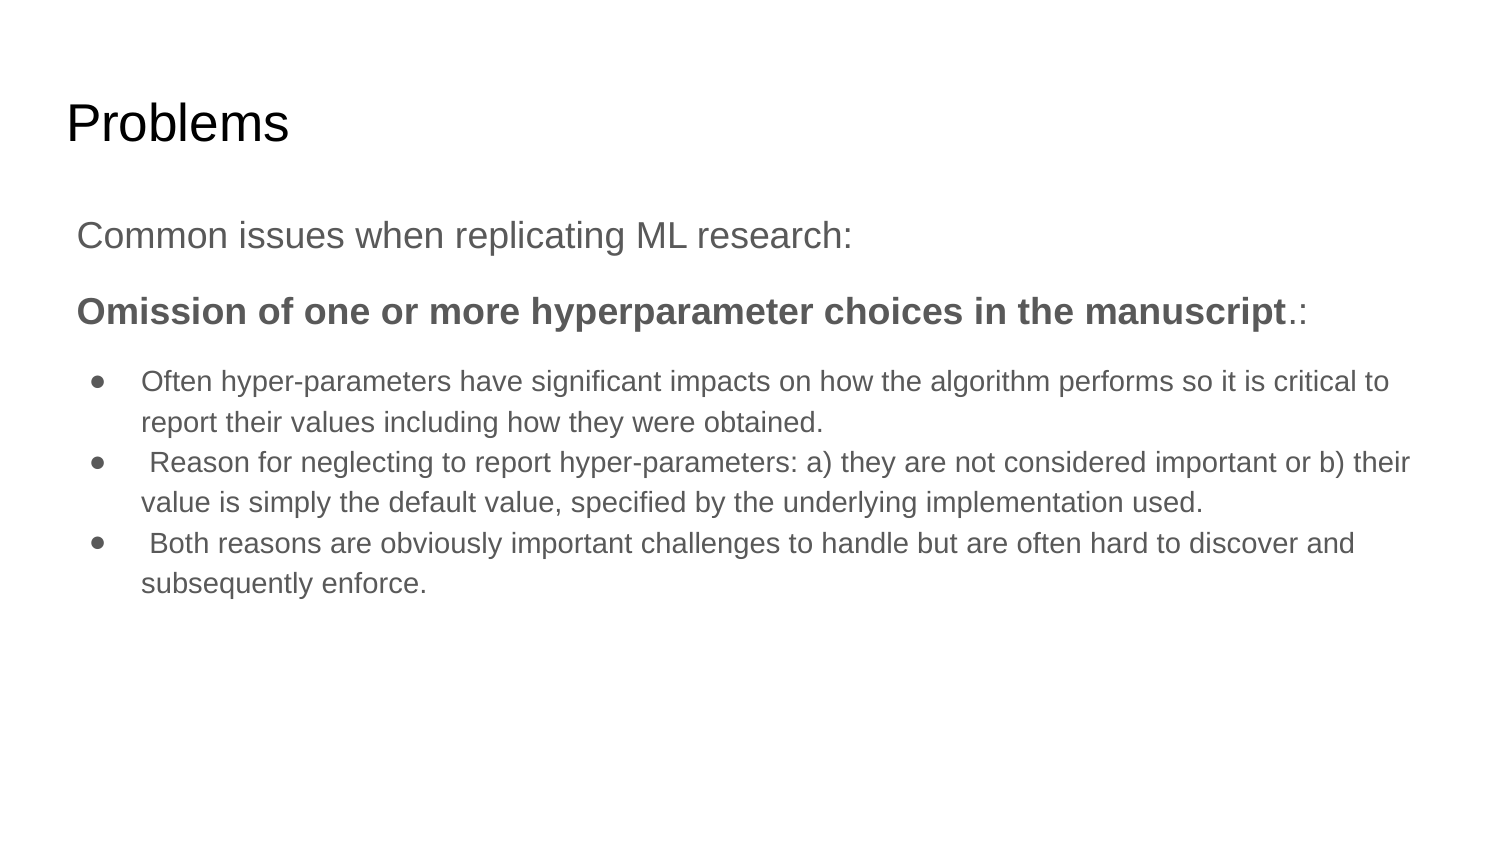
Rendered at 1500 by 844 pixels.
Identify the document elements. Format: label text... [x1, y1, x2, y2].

title Problems [51, 72, 1449, 167]
list Common issues when replicating ML research: Omission of one or more hyperparameter choices in the manuscript.: Often hyper-parameters have significant impacts on how the algorithm performs so it is critical to report their values including how they were obtained. Reason for neglecting to report hyper-parameters: a) they are not considered important or b) their value is simply the default value, specified by the underlying implementation used. Both reasons are obviously important challenges to handle but are often hard to discover and subsequently enforce. [51, 189, 1449, 750]
